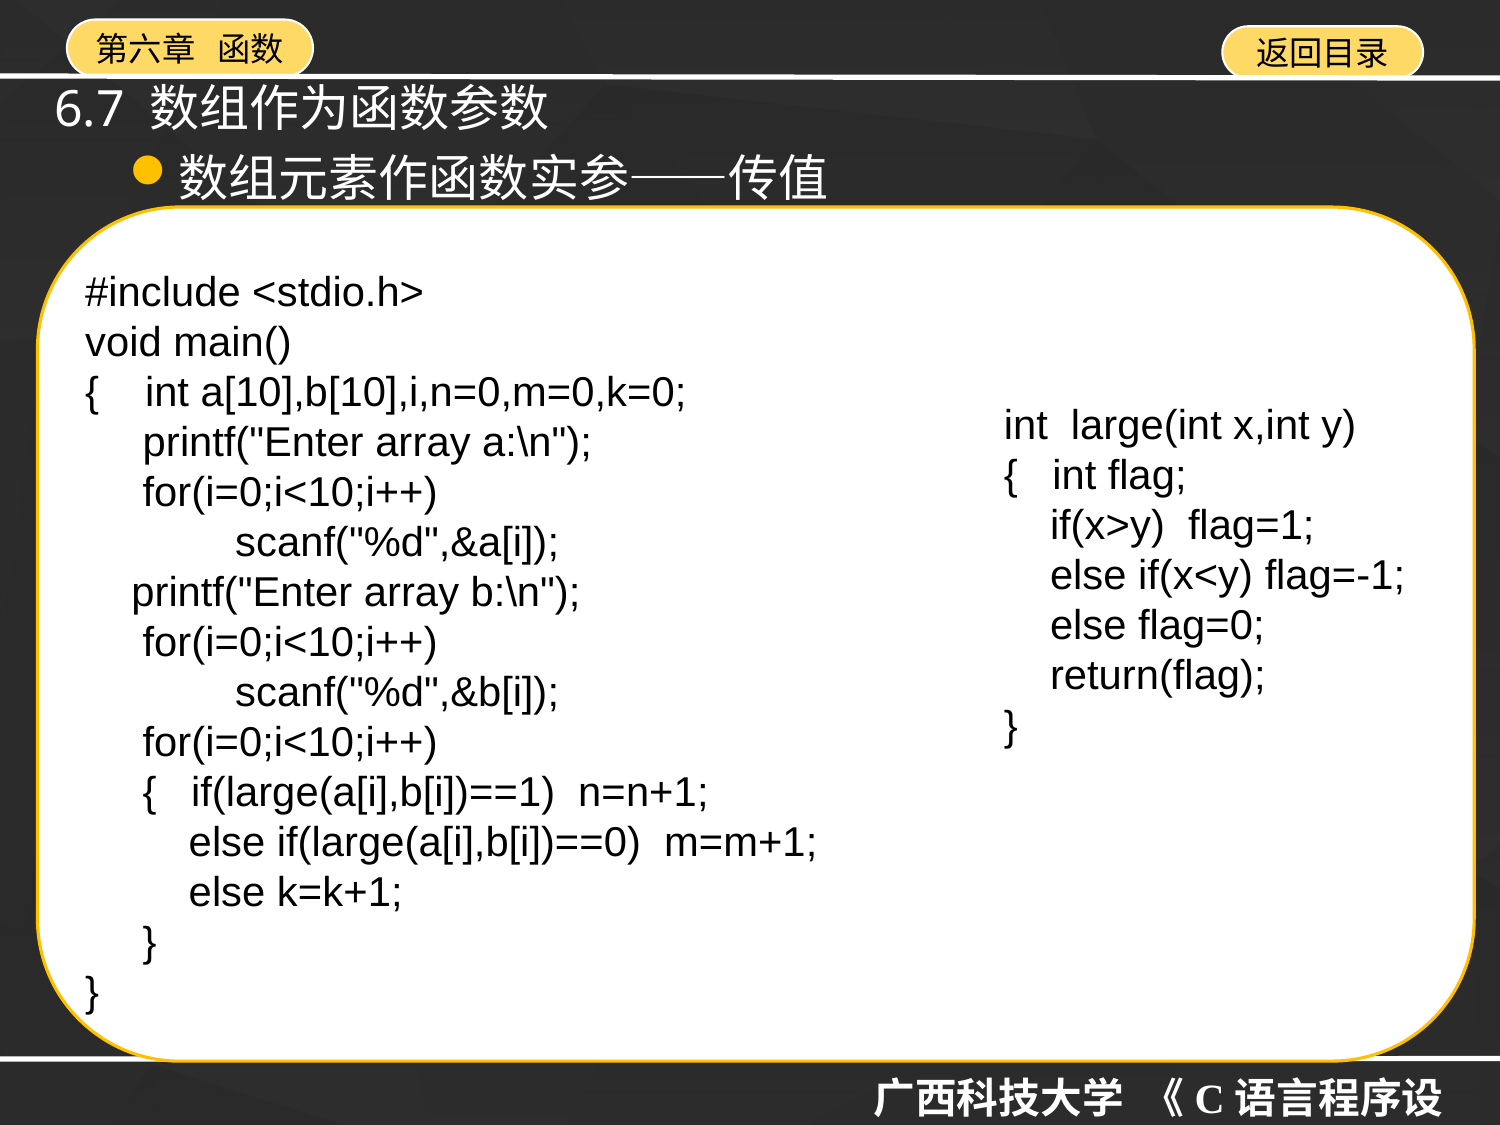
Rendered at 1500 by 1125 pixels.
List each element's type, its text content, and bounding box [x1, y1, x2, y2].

list 6.7 数组作为函数参数 数组元素作函数实参——传值 [39, 69, 1294, 205]
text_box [37, 206, 1475, 1062]
picture [0, 1062, 1500, 1125]
picture [0, 79, 39, 1056]
picture [0, 0, 1500, 75]
picture [1294, 81, 1500, 1055]
